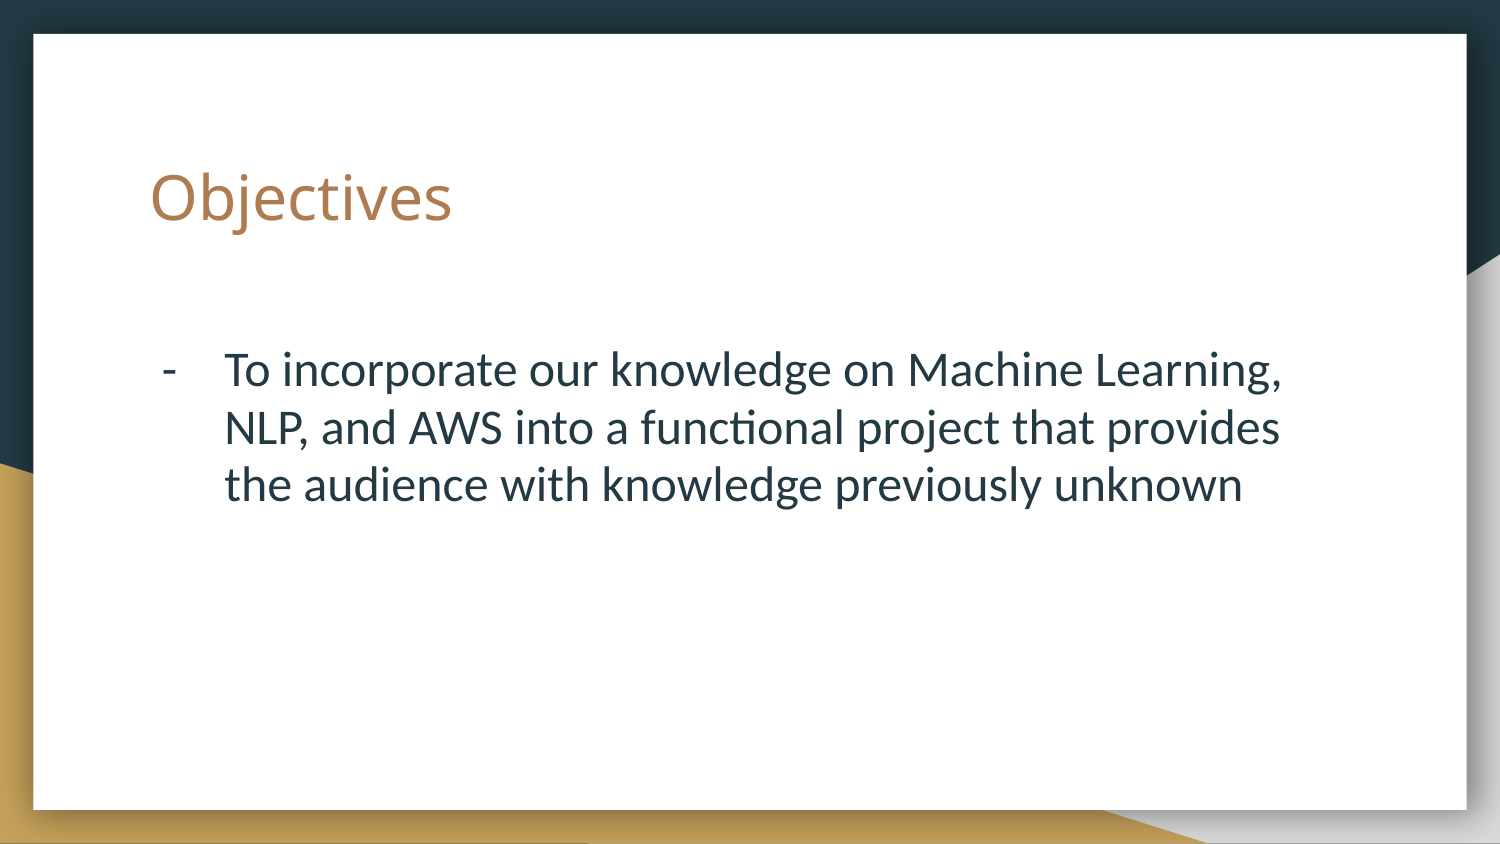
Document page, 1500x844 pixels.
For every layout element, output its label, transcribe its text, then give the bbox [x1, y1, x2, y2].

title Objectives [134, 138, 1366, 296]
list To incorporate our knowledge on Machine Learning, NLP, and AWS into a functional project that provides the audience with knowledge previously unknown [134, 326, 1366, 729]
